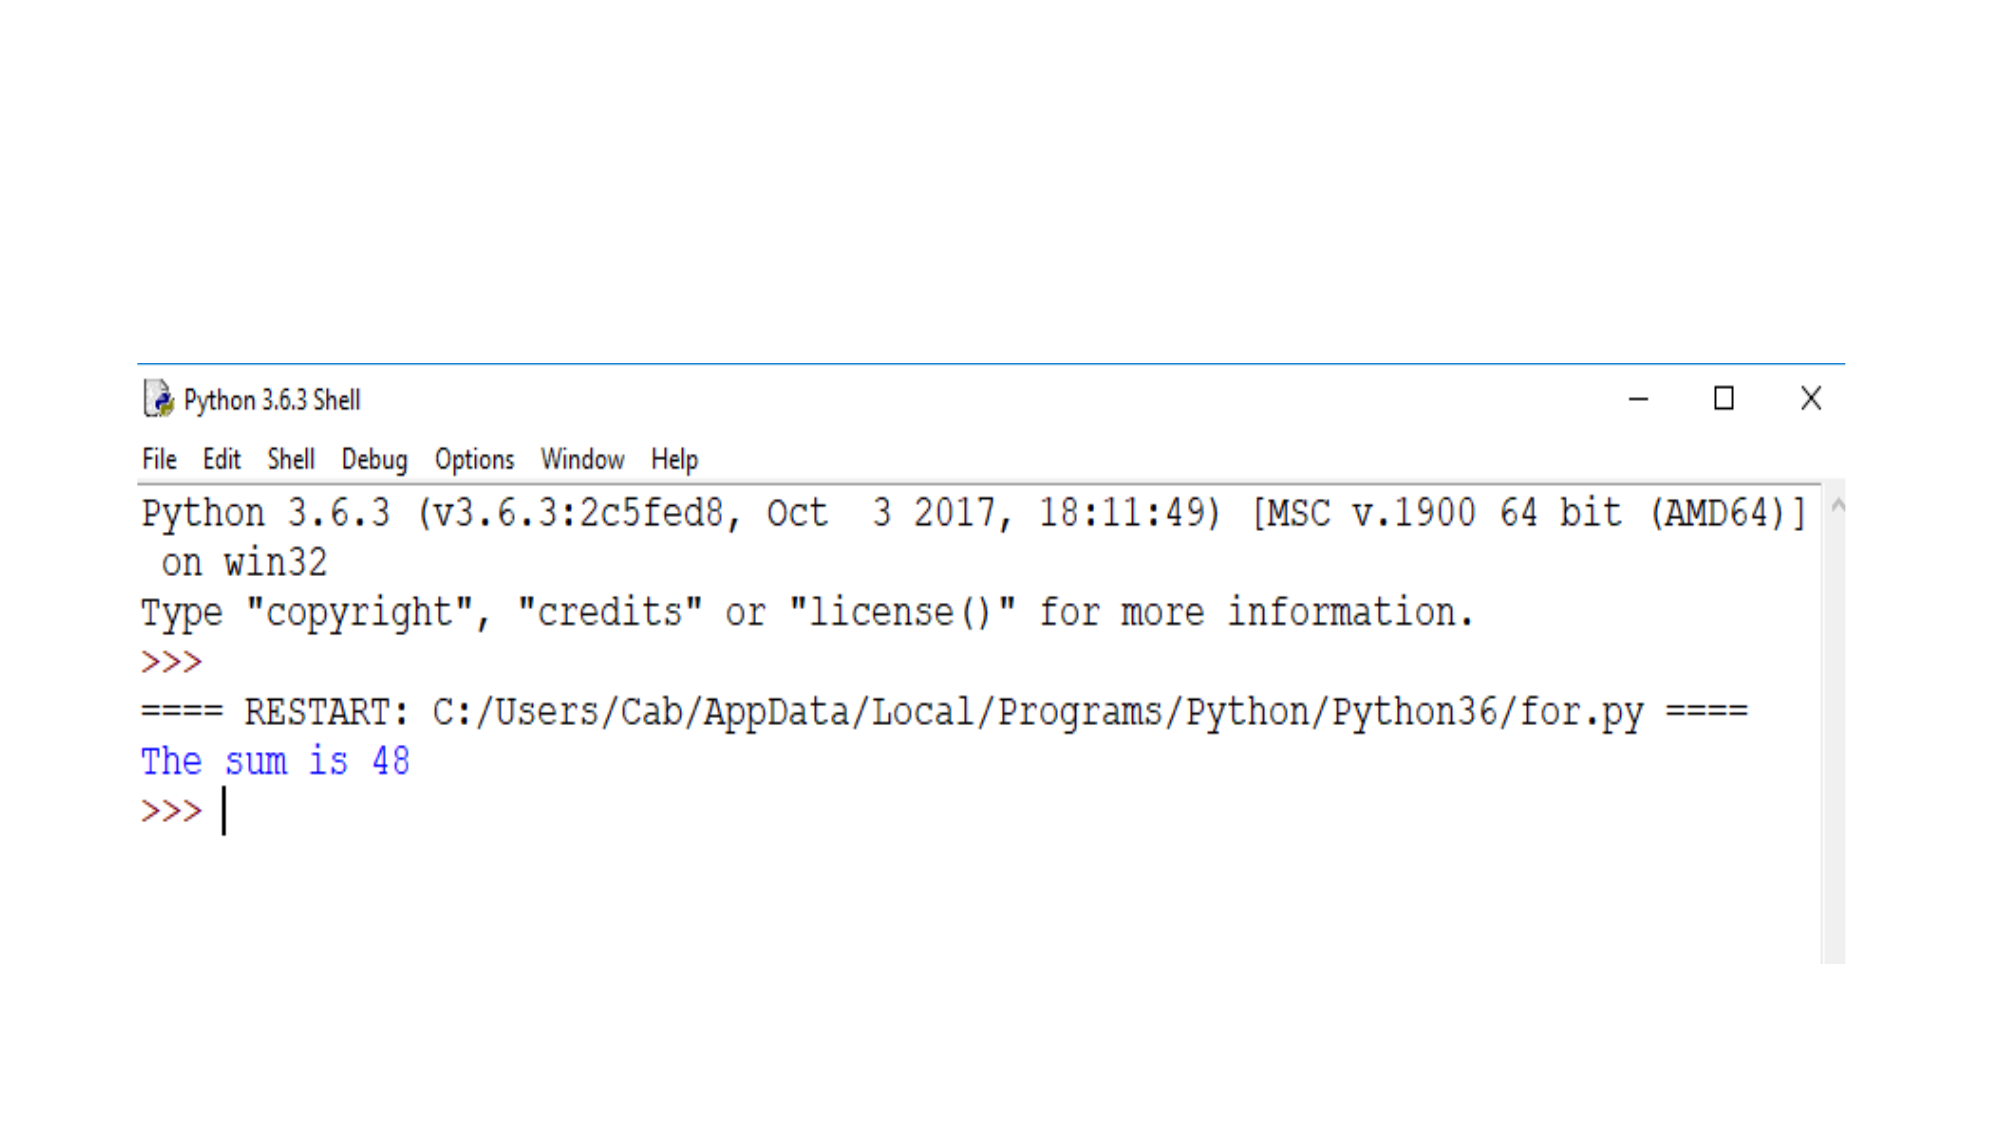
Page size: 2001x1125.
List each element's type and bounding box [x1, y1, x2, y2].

text_box [137, 363, 1846, 964]
